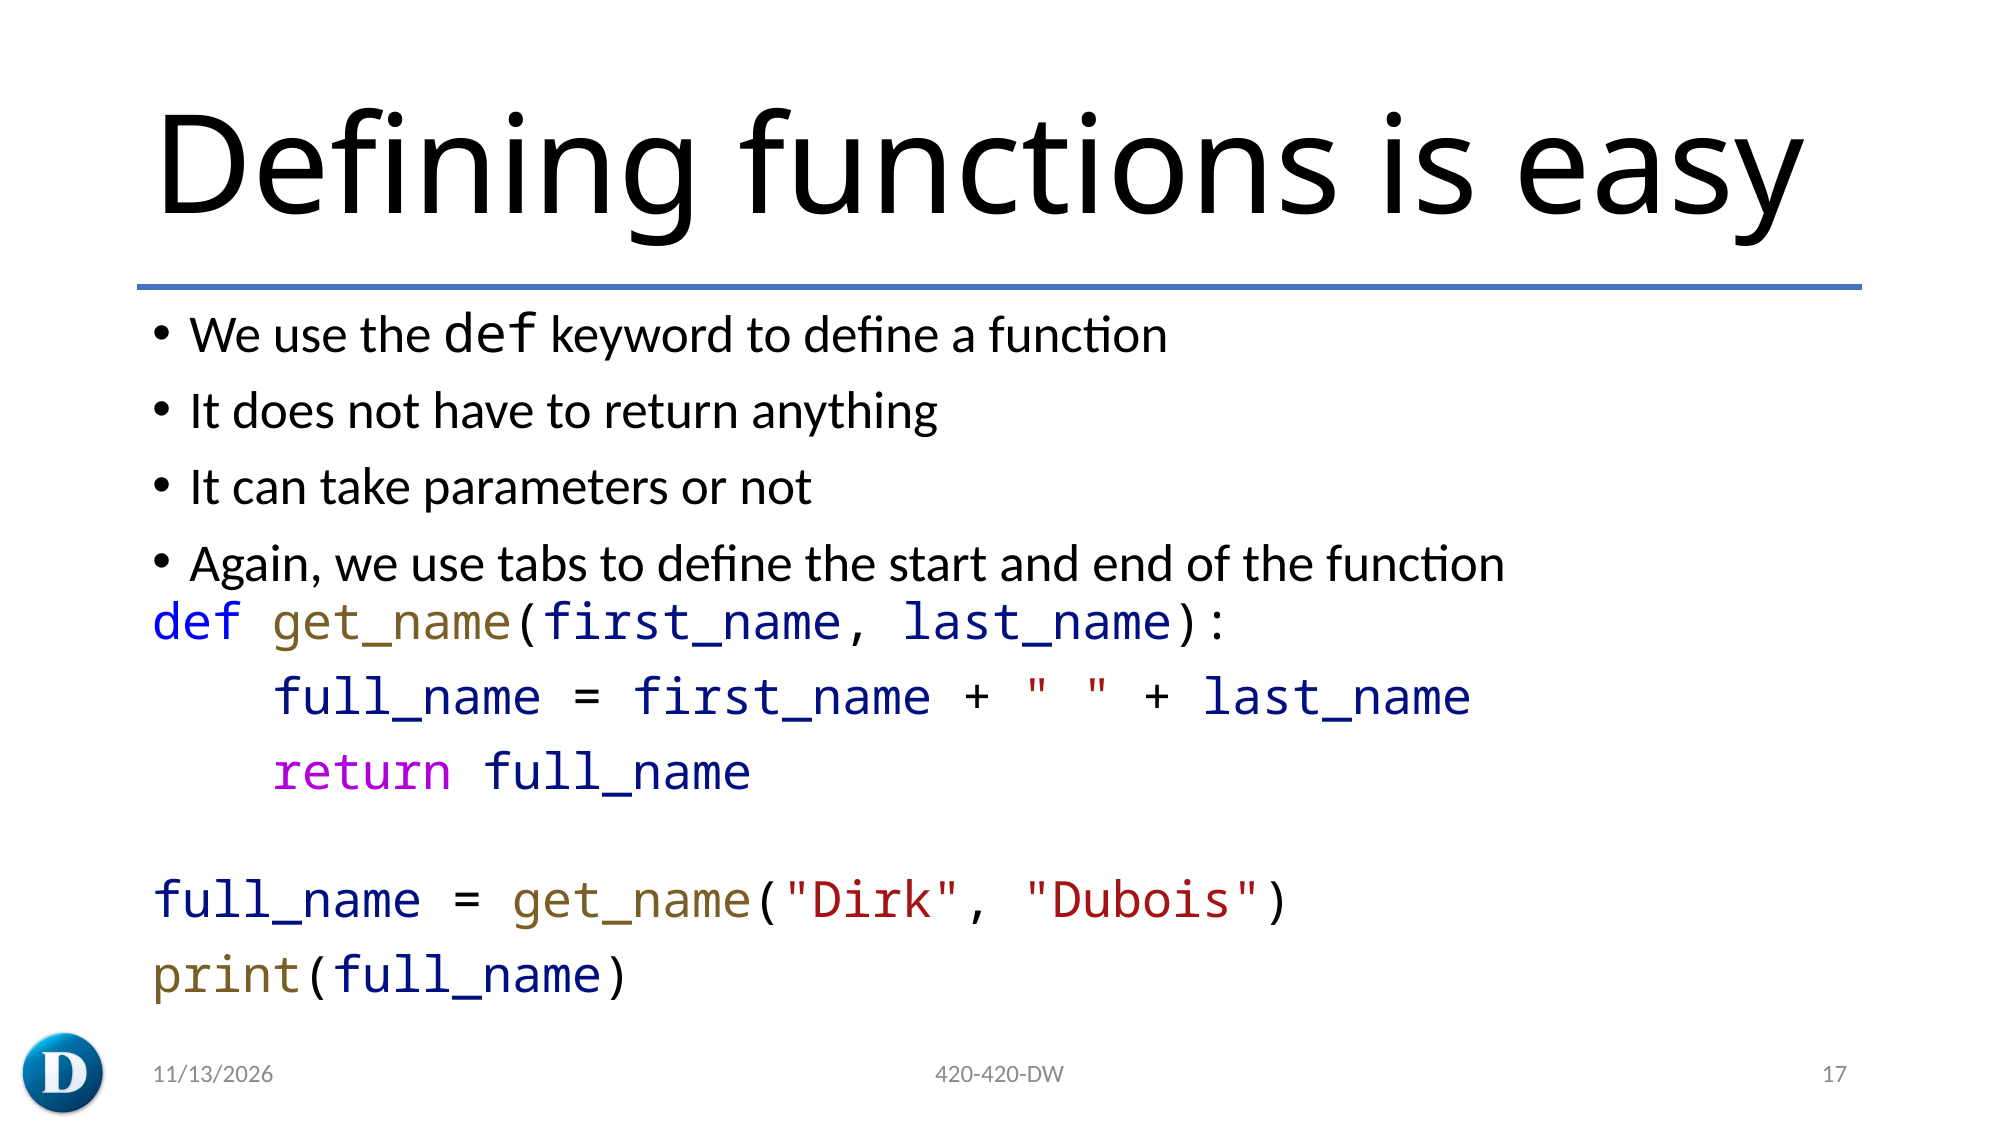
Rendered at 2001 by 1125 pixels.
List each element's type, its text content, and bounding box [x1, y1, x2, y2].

picture [14, 1024, 111, 1121]
list We use the def keyword to define a function It does not have to return anything It can take parameters or not Again, we use tabs to define the start and end of the function [137, 299, 1863, 588]
list def get_name(first_name, last_name): full_name = first_name + " " + last_name return full_name full_name = get_name("Dirk", "Dubois") print(full_name) [137, 588, 1863, 1014]
title Defining functions is easy [137, 59, 1863, 278]
footer 420-420-DW [662, 1042, 1338, 1103]
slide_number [137, 1042, 588, 1103]
slide_number 17 [1412, 1042, 1863, 1103]
